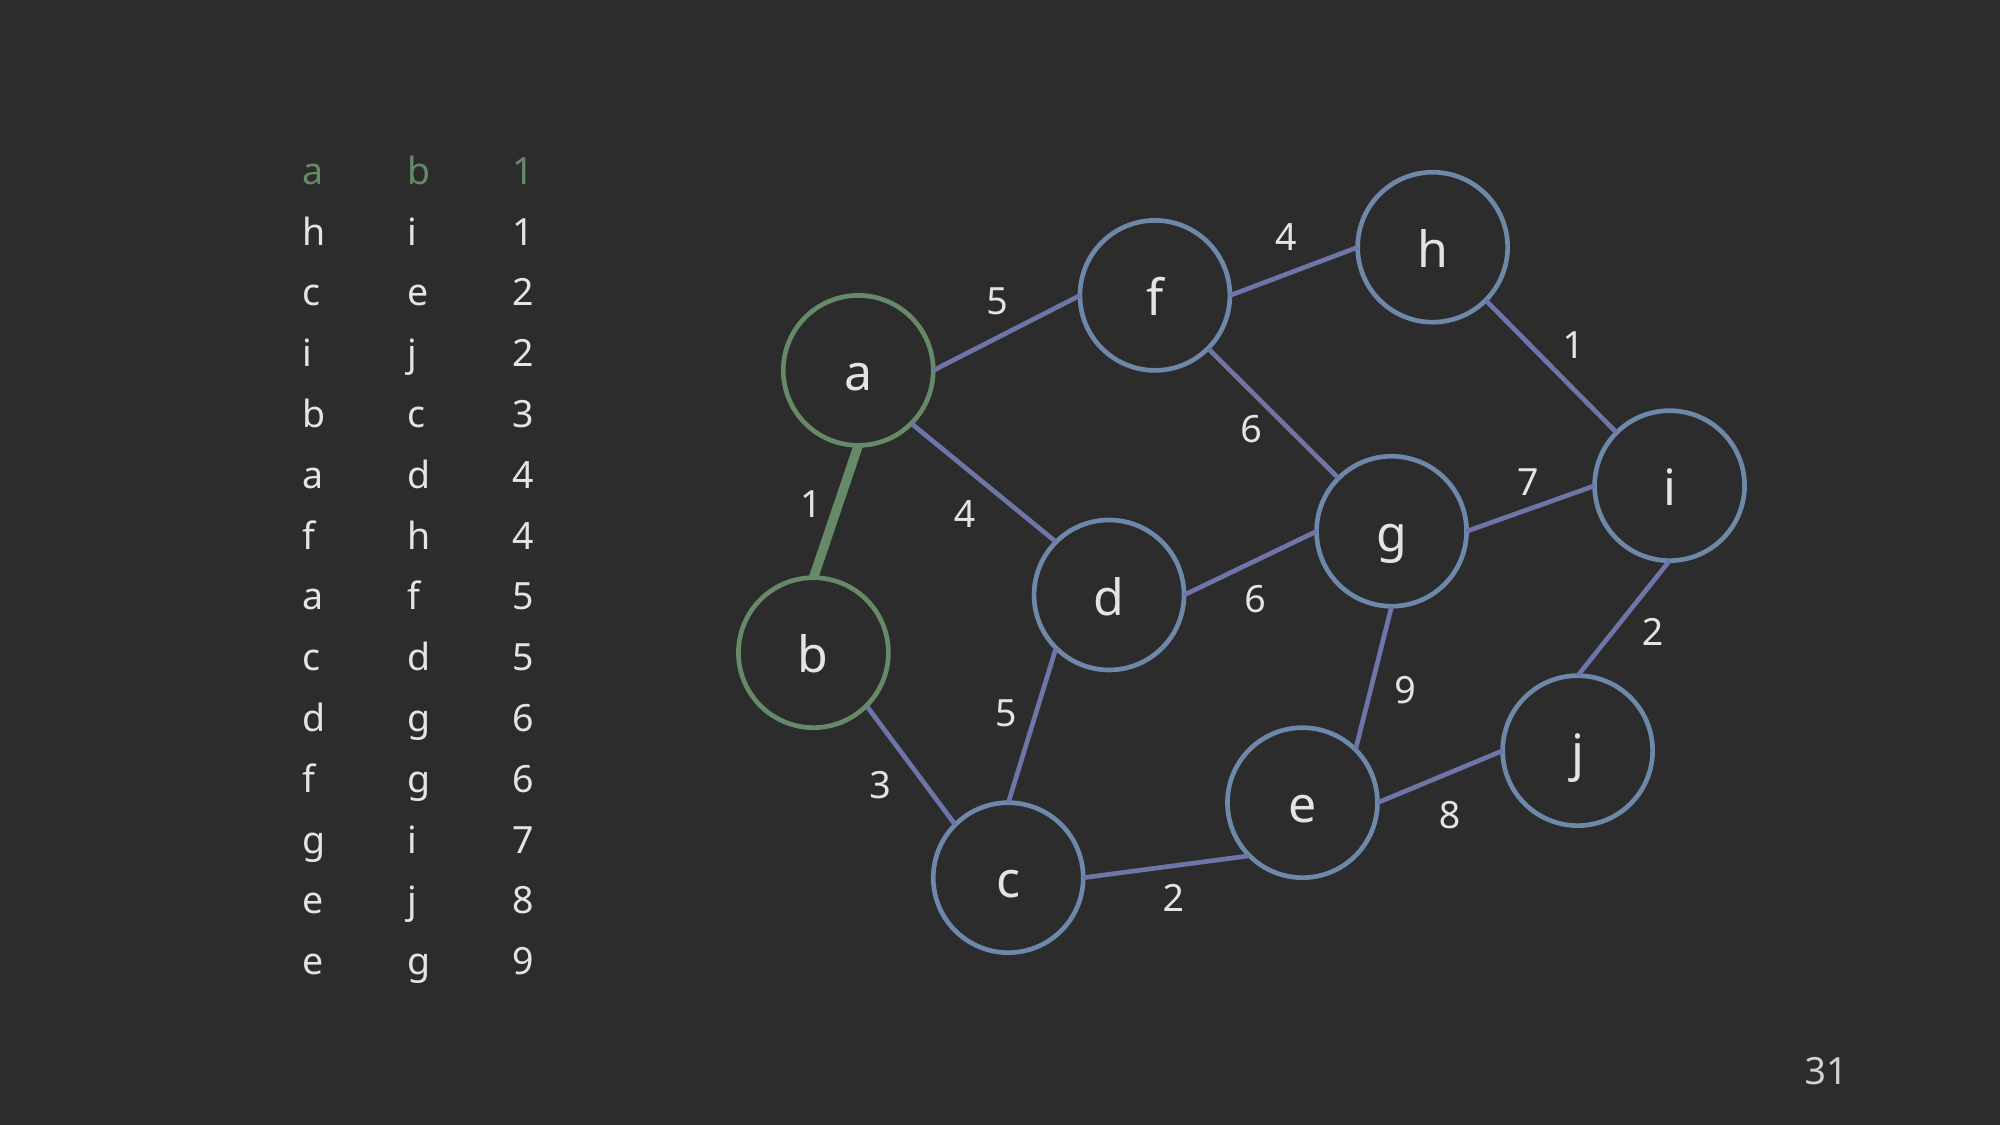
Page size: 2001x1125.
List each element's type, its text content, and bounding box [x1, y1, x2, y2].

table_cell 1 [497, 197, 602, 258]
table_cell e [287, 927, 392, 988]
table_cell g [392, 927, 497, 988]
table_cell b [287, 380, 392, 441]
table_header a [287, 137, 392, 197]
table_cell c [287, 623, 392, 684]
table_cell 2 [497, 319, 602, 380]
table_cell i [392, 197, 497, 258]
slide_number 31 [1412, 1042, 1863, 1103]
table_cell c [287, 258, 392, 319]
table_cell i [287, 319, 392, 380]
table_cell j [392, 319, 497, 380]
table_cell 5 [497, 562, 602, 623]
table_cell 9 [497, 927, 602, 988]
table_cell e [287, 867, 392, 927]
table_cell c [392, 380, 497, 441]
table_cell f [287, 502, 392, 562]
table_cell a [287, 562, 392, 623]
table_cell f [392, 562, 497, 623]
table_cell g [392, 684, 497, 745]
table_cell 4 [497, 441, 602, 502]
table_cell 5 [497, 623, 602, 684]
table_cell f [287, 745, 392, 806]
table_cell 4 [497, 502, 602, 562]
table_cell j [392, 867, 497, 927]
table_cell 6 [497, 684, 602, 745]
table_cell e [392, 258, 497, 319]
table_cell d [392, 623, 497, 684]
table_cell i [392, 806, 497, 867]
table_cell 2 [497, 258, 602, 319]
table_cell h [392, 502, 497, 562]
table_header b [392, 137, 497, 197]
table_cell 6 [497, 745, 602, 806]
table_cell d [392, 441, 497, 502]
table_cell 3 [497, 380, 602, 441]
table_header 1 [497, 137, 602, 197]
table_cell 7 [497, 806, 602, 867]
table_cell a [287, 441, 392, 502]
table_cell h [287, 197, 392, 258]
table_cell g [392, 745, 497, 806]
table_cell 8 [497, 867, 602, 927]
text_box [737, 171, 1746, 954]
table_cell g [287, 806, 392, 867]
table_cell d [287, 684, 392, 745]
